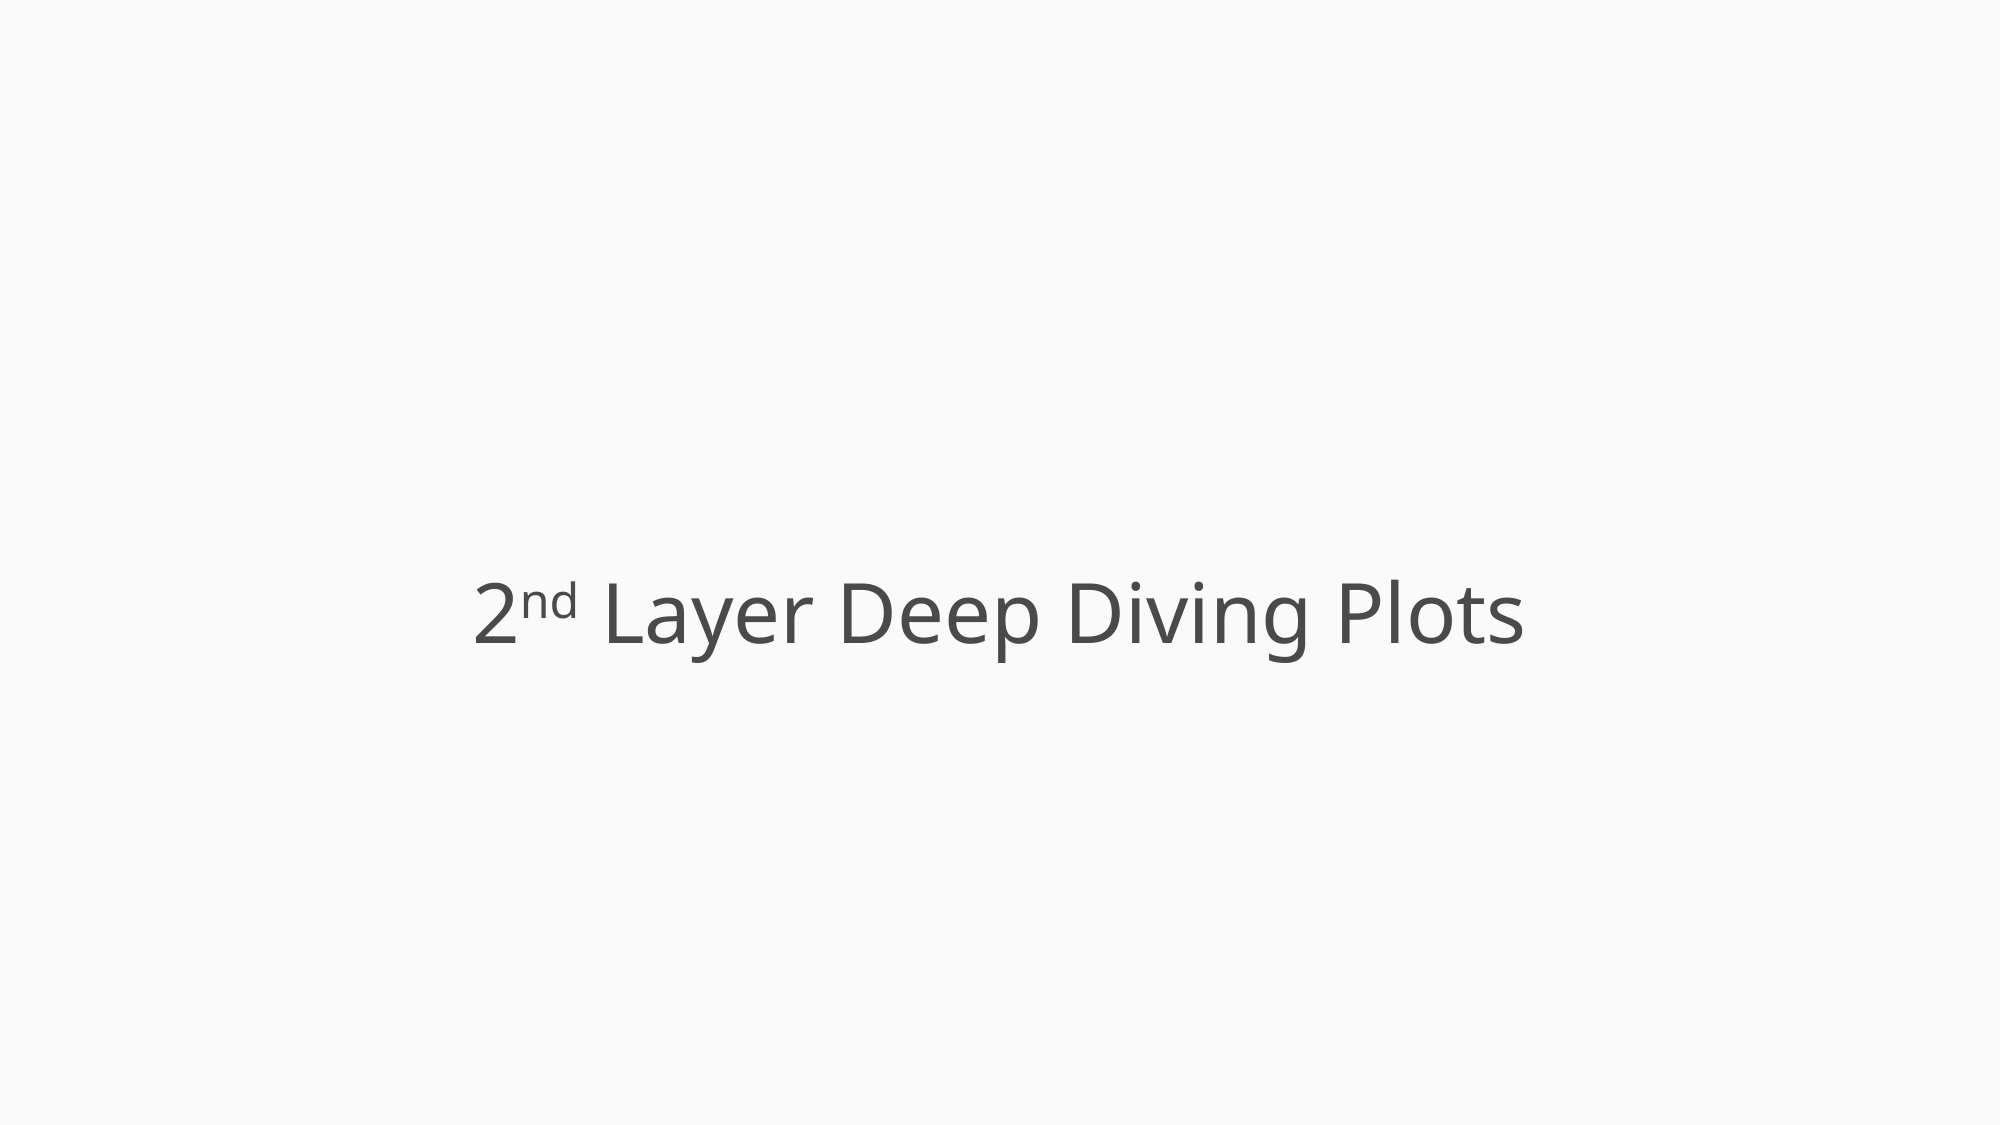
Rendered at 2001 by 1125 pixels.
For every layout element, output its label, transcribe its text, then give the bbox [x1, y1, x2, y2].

text_box 2nd Layer Deep Diving Plots [249, 562, 1750, 670]
